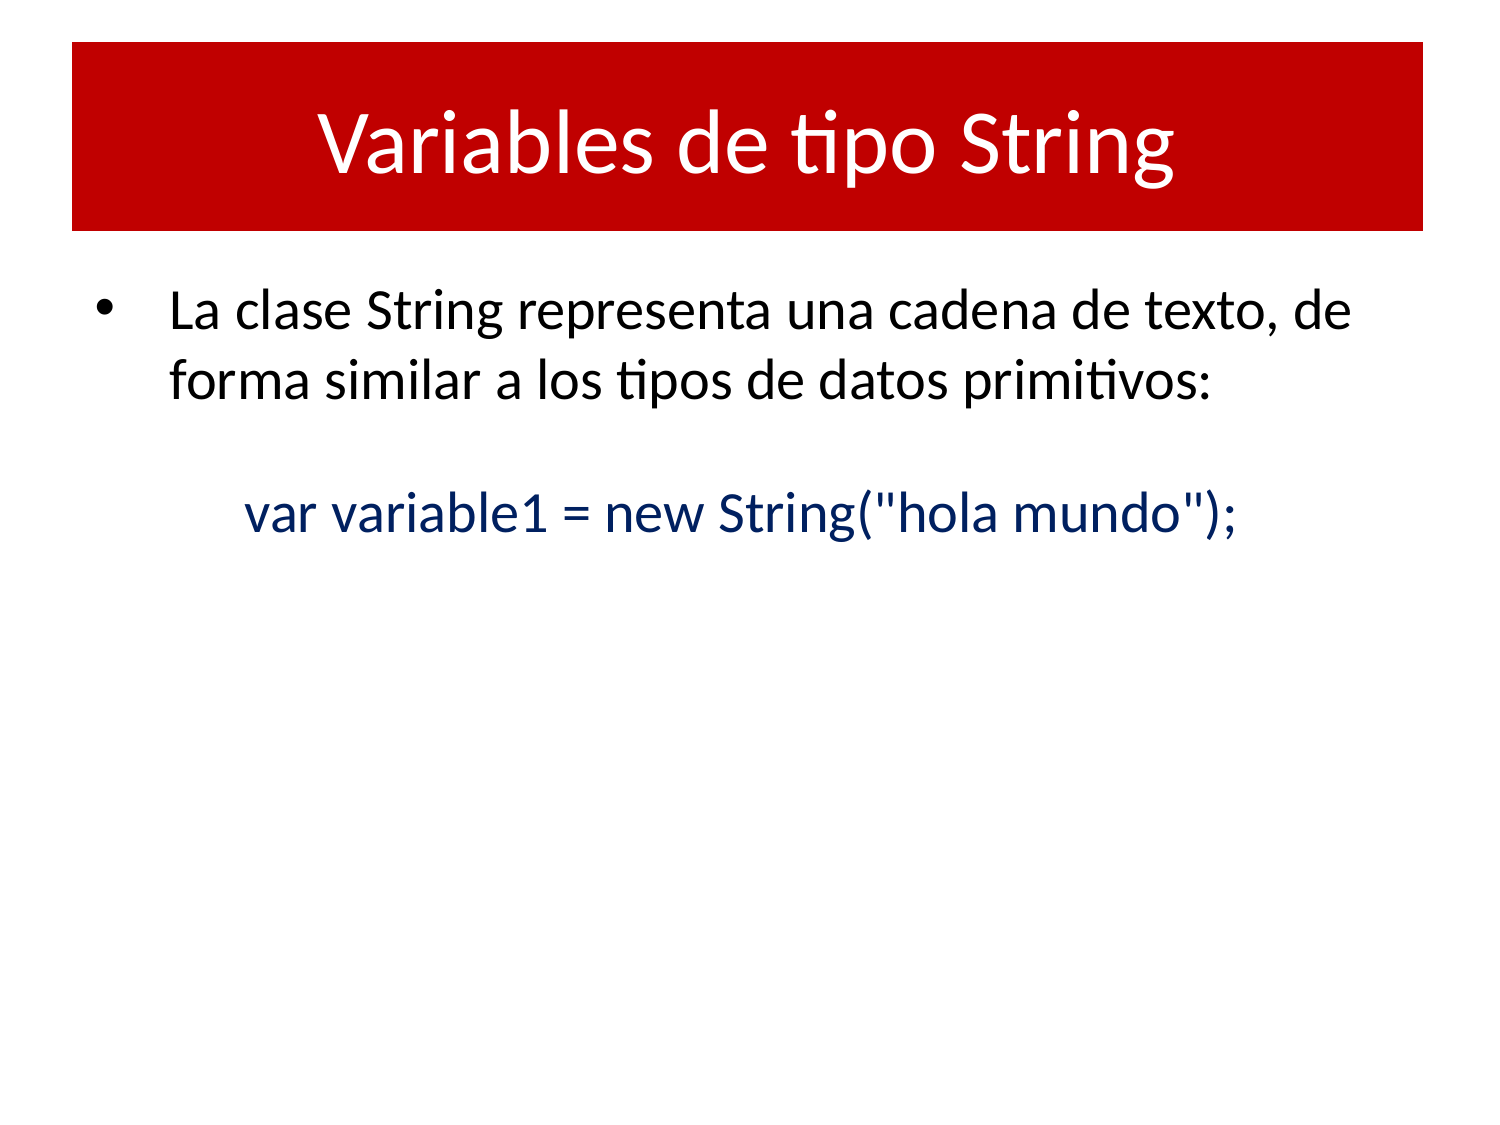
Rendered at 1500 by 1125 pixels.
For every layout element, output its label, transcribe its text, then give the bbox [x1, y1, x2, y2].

title Variables de tipo String [72, 42, 1423, 231]
text_box La clase String representa una cadena de texto, de forma similar a los tipos de datos primitivos: var variable1 = new String("hola mundo"); [79, 264, 1415, 552]
